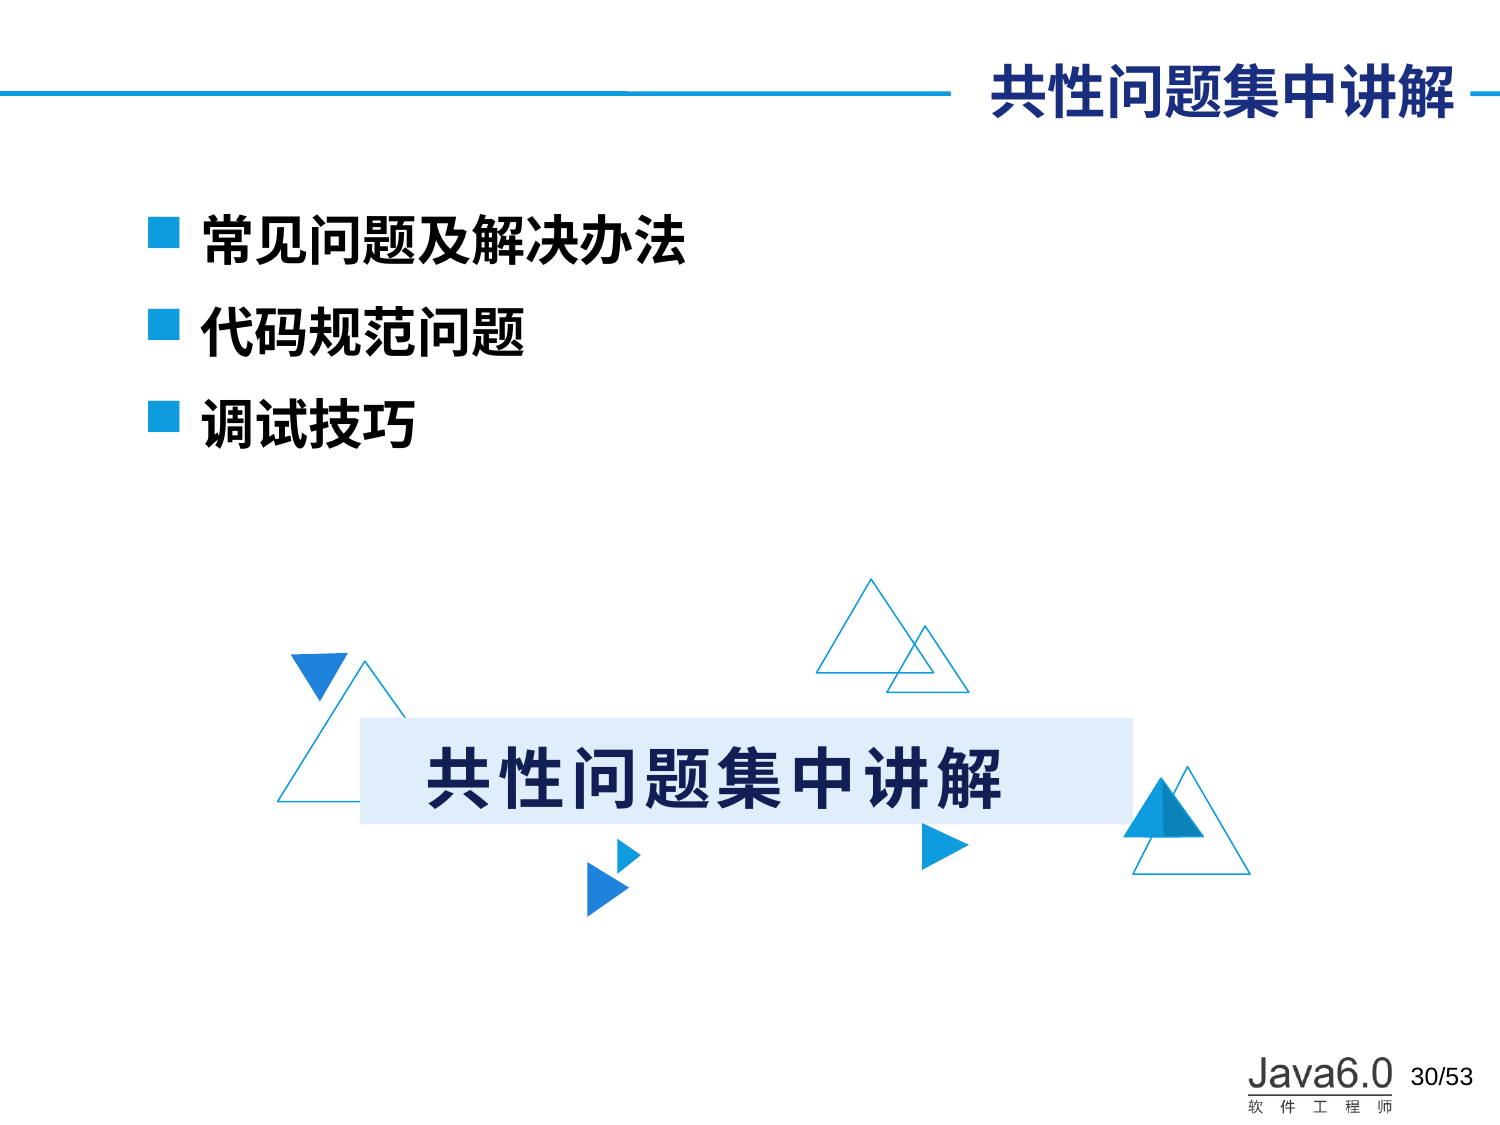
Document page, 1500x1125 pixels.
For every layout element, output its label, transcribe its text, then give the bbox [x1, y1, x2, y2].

list 常见问题及解决办法 代码规范问题 调试技巧 [128, 199, 1383, 1043]
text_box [277, 578, 1251, 918]
slide_number /53 [1138, 1053, 1489, 1114]
title 共性问题集中讲解 [950, 46, 1471, 133]
